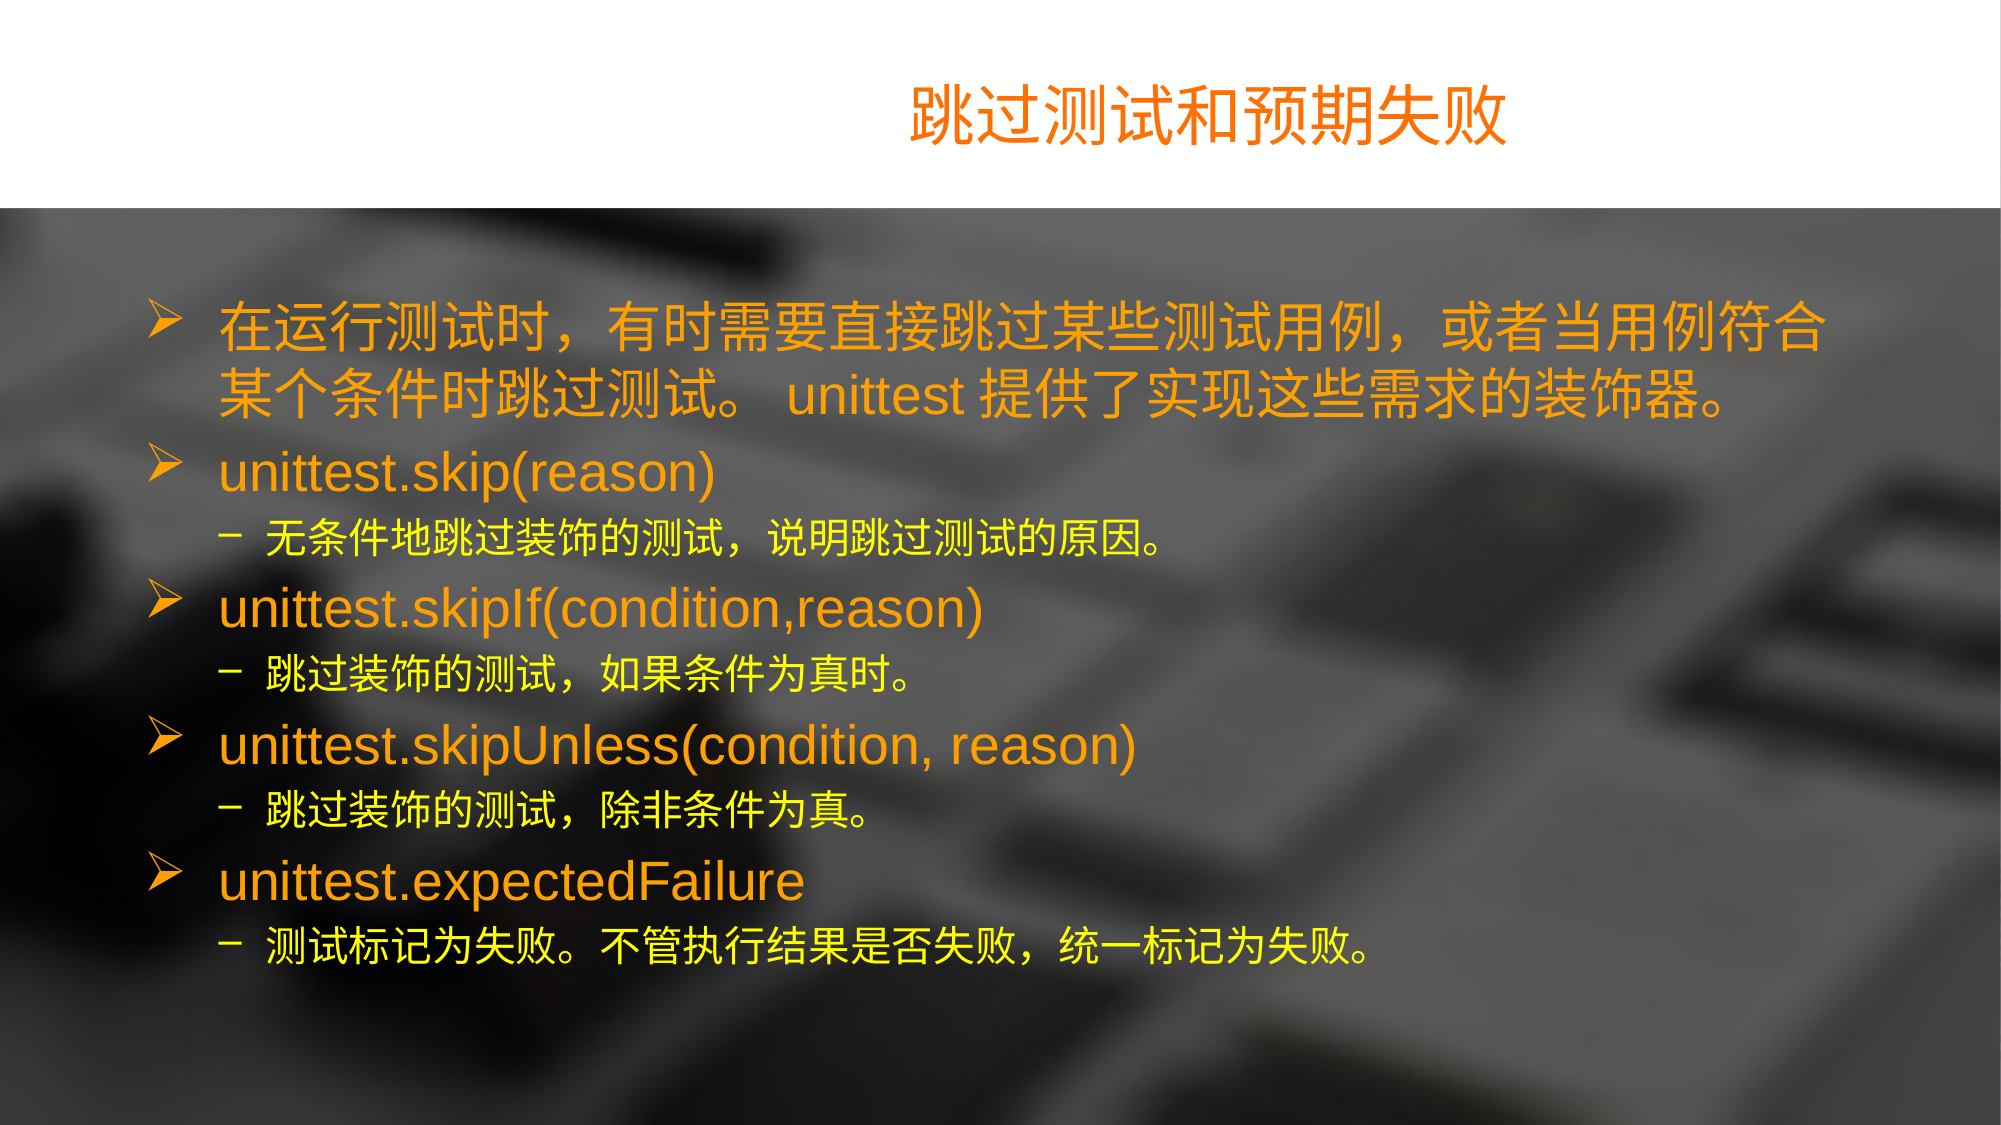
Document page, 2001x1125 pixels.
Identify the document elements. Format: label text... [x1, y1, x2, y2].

text_box 跳过测试和预期失败 [888, 78, 1967, 160]
list 在运行测试时，有时需要直接跳过某些测试用例，或者当用例符合某个条件时跳过测试。unittest提供了实现这些需求的装饰器。 unittest.skip(reason) 无条件地跳过装饰的测试，说明跳过测试的原因。 unittest.skipIf(condition,reason) 跳过装饰的测试，如果条件为真时。 unittest.skipUnless(condition, reason) 跳过装饰的测试，除非条件为真。 unittest.expectedFailure 测试标记为失败。不管执行结果是否失败，统一标记为失败。 [128, 284, 1873, 1036]
picture [0, 209, 2001, 1125]
